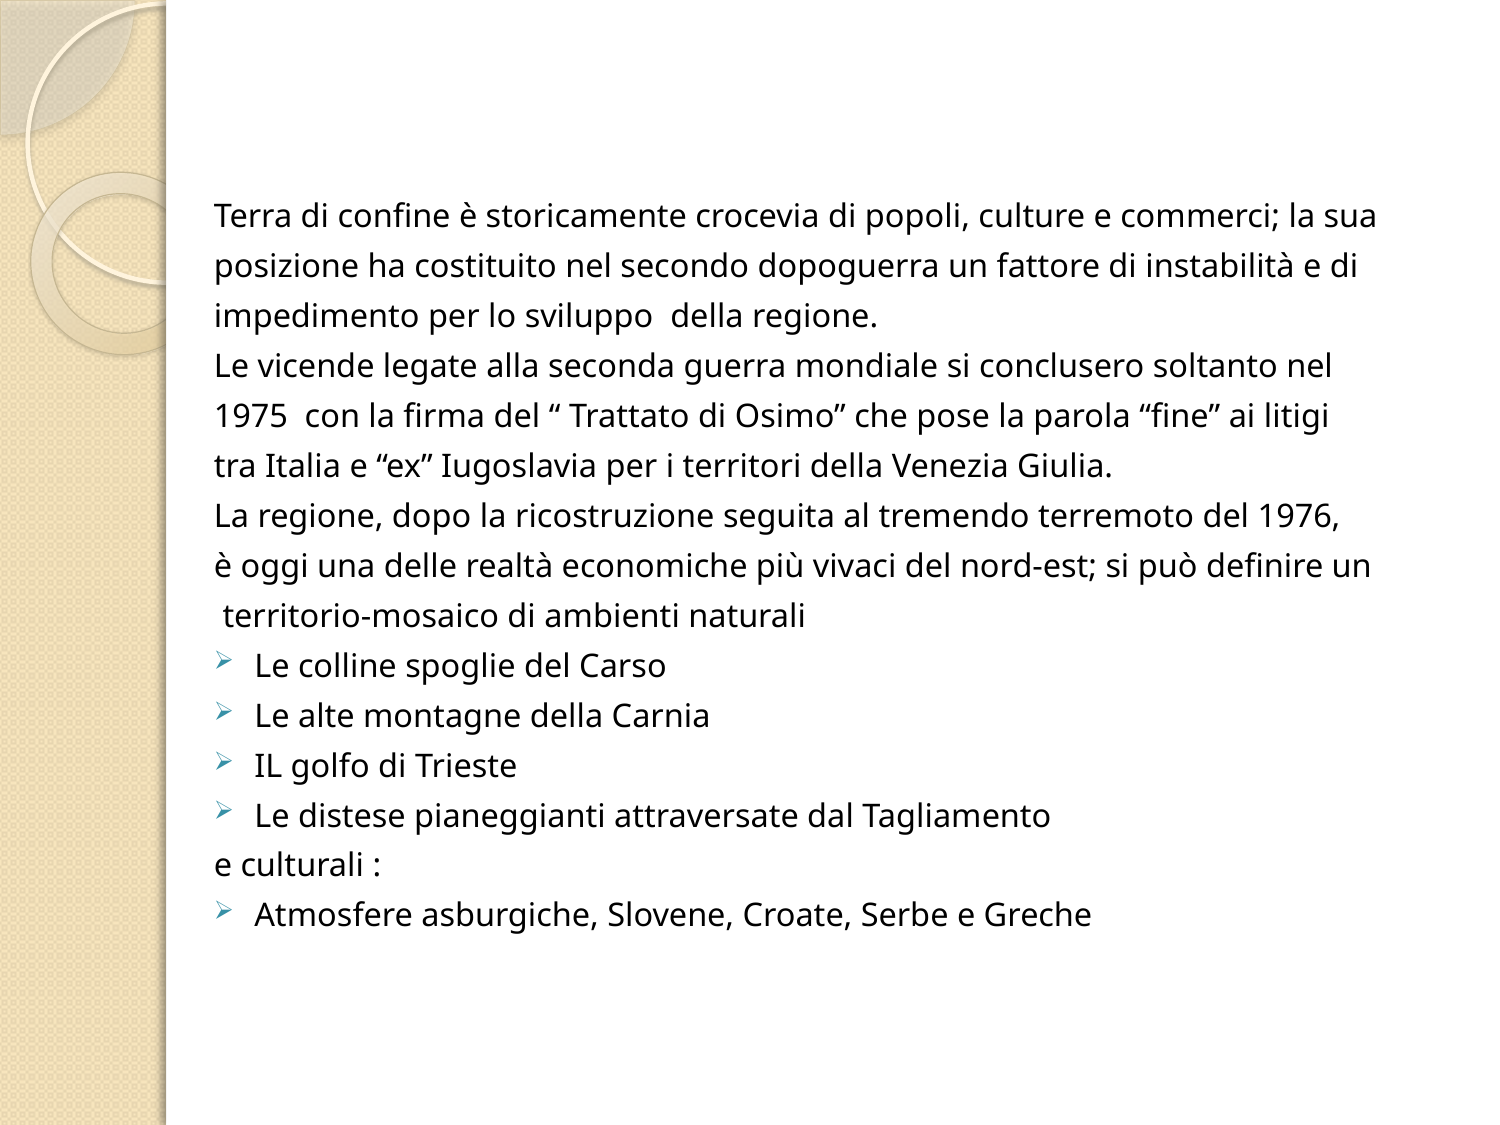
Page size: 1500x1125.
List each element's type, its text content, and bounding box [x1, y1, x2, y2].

list Terra di confine è storicamente crocevia di popoli, culture e commerci; la sua posizione ha costituito nel secondo dopoguerra un fattore di instabilità e di impedimento per lo sviluppo della regione. Le vicende legate alla seconda guerra mondiale si conclusero soltanto nel 1975 con la firma del “ Trattato di Osimo” che pose la parola “fine” ai litigi tra Italia e “ex” Iugoslavia per i territori della Venezia Giulia. La regione, dopo la ricostruzione seguita al tremendo terremoto del 1976, è oggi una delle realtà economiche più vivaci del nord-est; si può definire un territorio-mosaico di ambienti naturali Le colline spoglie del Carso Le alte montagne della Carnia IL golfo di Trieste Le distese pianeggianti attraversate dal Tagliamento e culturali : Atmosfere asburgiche, Slovene, Croate, Serbe e Greche [187, 187, 1418, 1067]
